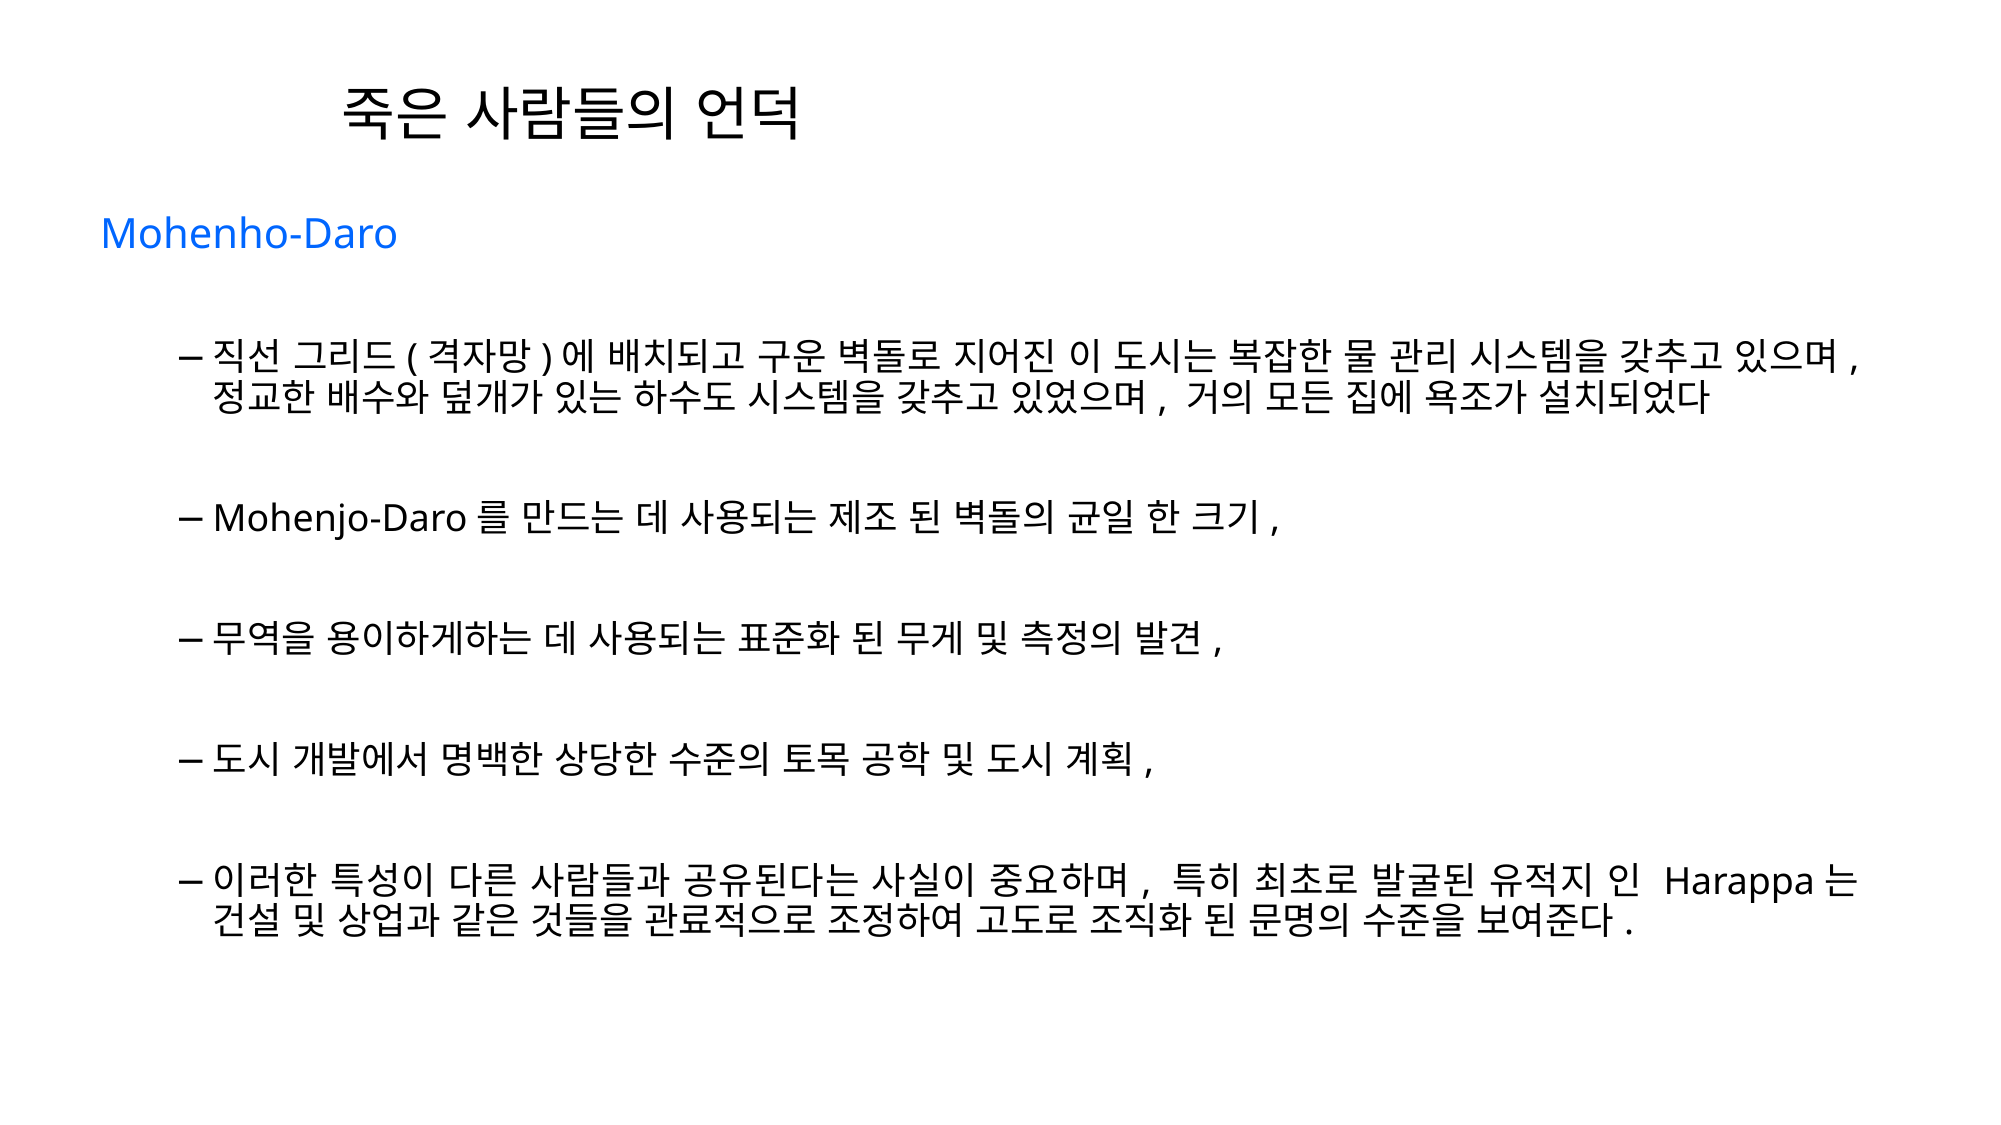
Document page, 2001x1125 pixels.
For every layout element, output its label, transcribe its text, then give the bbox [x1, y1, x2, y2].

title 죽은 사람들의 언덕 [326, 52, 1677, 182]
list Mohenho-Daro 직선 그리드(격자망)에 배치되고 구운 벽돌로 지어진 이 도시는 복잡한 물 관리 시스템을 갖추고 있으며, 정교한 배수와 덮개가 있는 하수도 시스템을 갖추고 있었으며, 거의 모든 집에 욕조가 설치되었다 Mohenjo-Daro를 만드는 데 사용되는 제조 된 벽돌의 균일 한 크기, 무역을 용이하게하는 데 사용되는 표준화 된 무게 및 측정의 발견, 도시 개발에서 명백한 상당한 수준의 토목 공학 및 도시 계획, 이러한 특성이 다른 사람들과 공유된다는 사실이 중요하며, 특히 최초로 발굴된 유적지 인 Harappa는 건설 및 상업과 같은 것들을 관료적으로 조정하여 고도로 조직화 된 문명의 수준을 보여준다. [85, 205, 1875, 1088]
